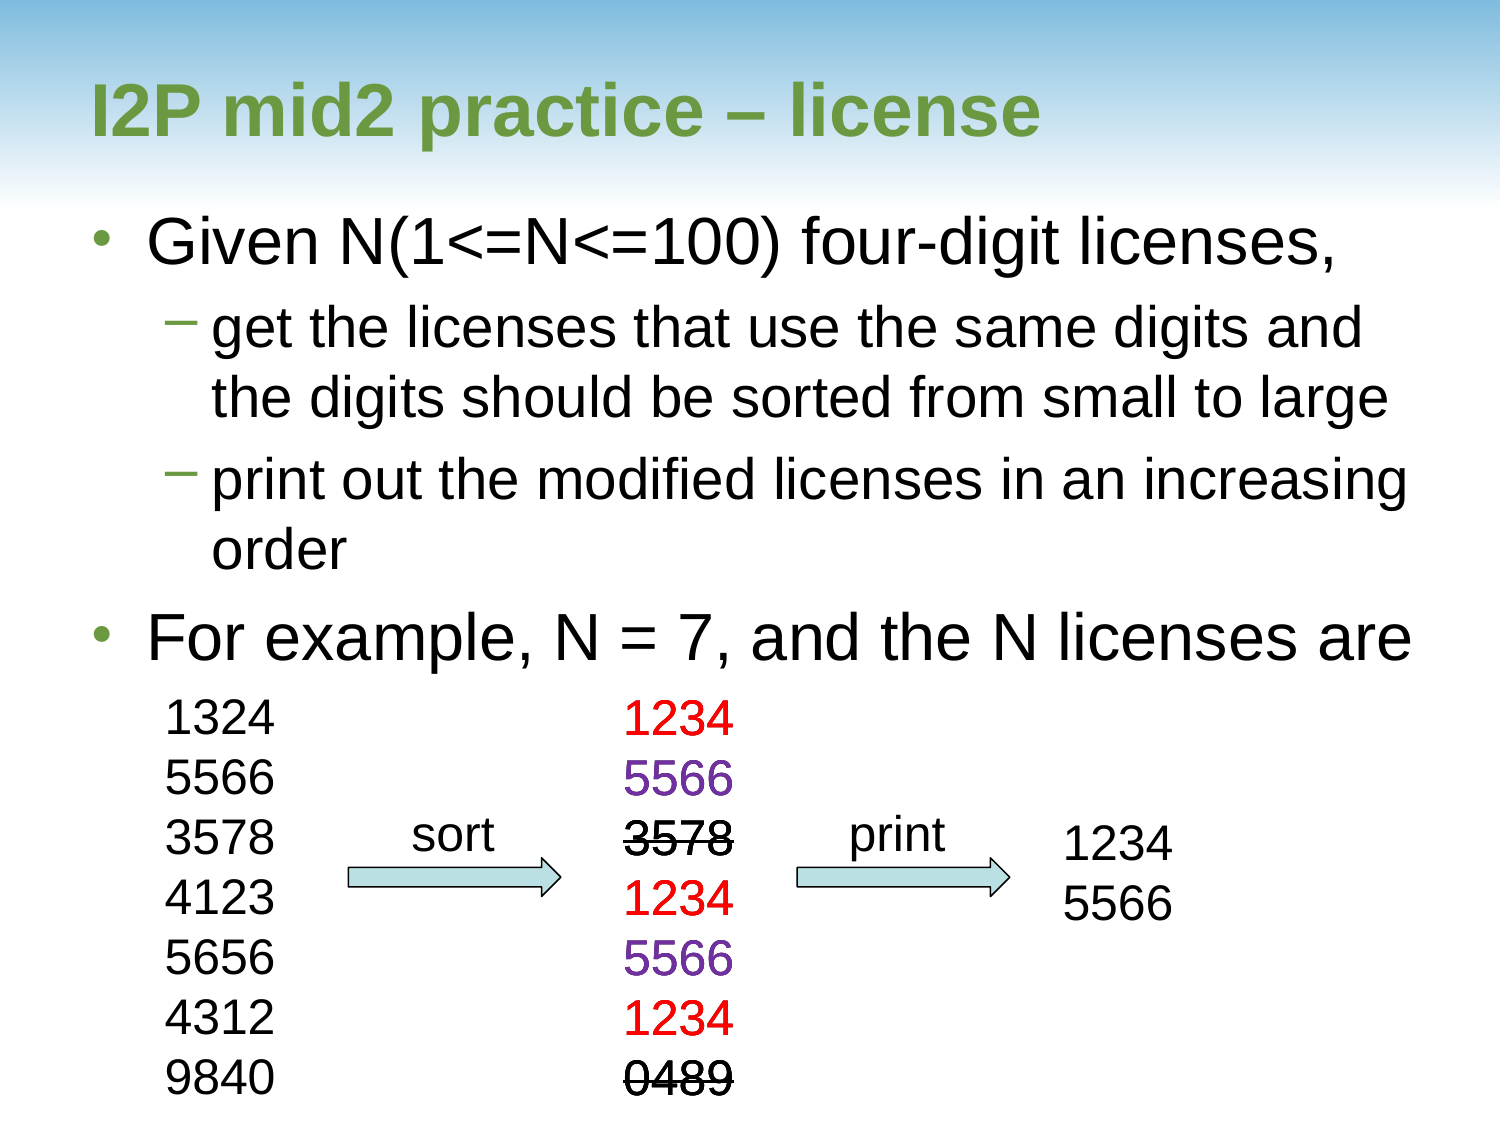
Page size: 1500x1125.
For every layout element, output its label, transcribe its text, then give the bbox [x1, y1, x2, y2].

title I2P mid2 practice – license [75, 12, 1438, 190]
text_box [348, 866, 561, 897]
list Given N(1<=N<=100) four-digit licenses, get the licenses that use the same digits and the digits should be sorted from small to large print out the modified licenses in an increasing order For example, N = 7, and the N licenses are [75, 190, 1463, 693]
text_box 1234 5566 [1047, 802, 1199, 998]
text_box 1324 5566 3578 4123 5656 4312 9840 [149, 676, 302, 1112]
text_box sort [396, 793, 550, 869]
text_box [797, 857, 1010, 897]
text_box print [833, 793, 987, 869]
text_box 1234 5566 3578 1234 5566 1234 0489 [608, 678, 760, 1114]
